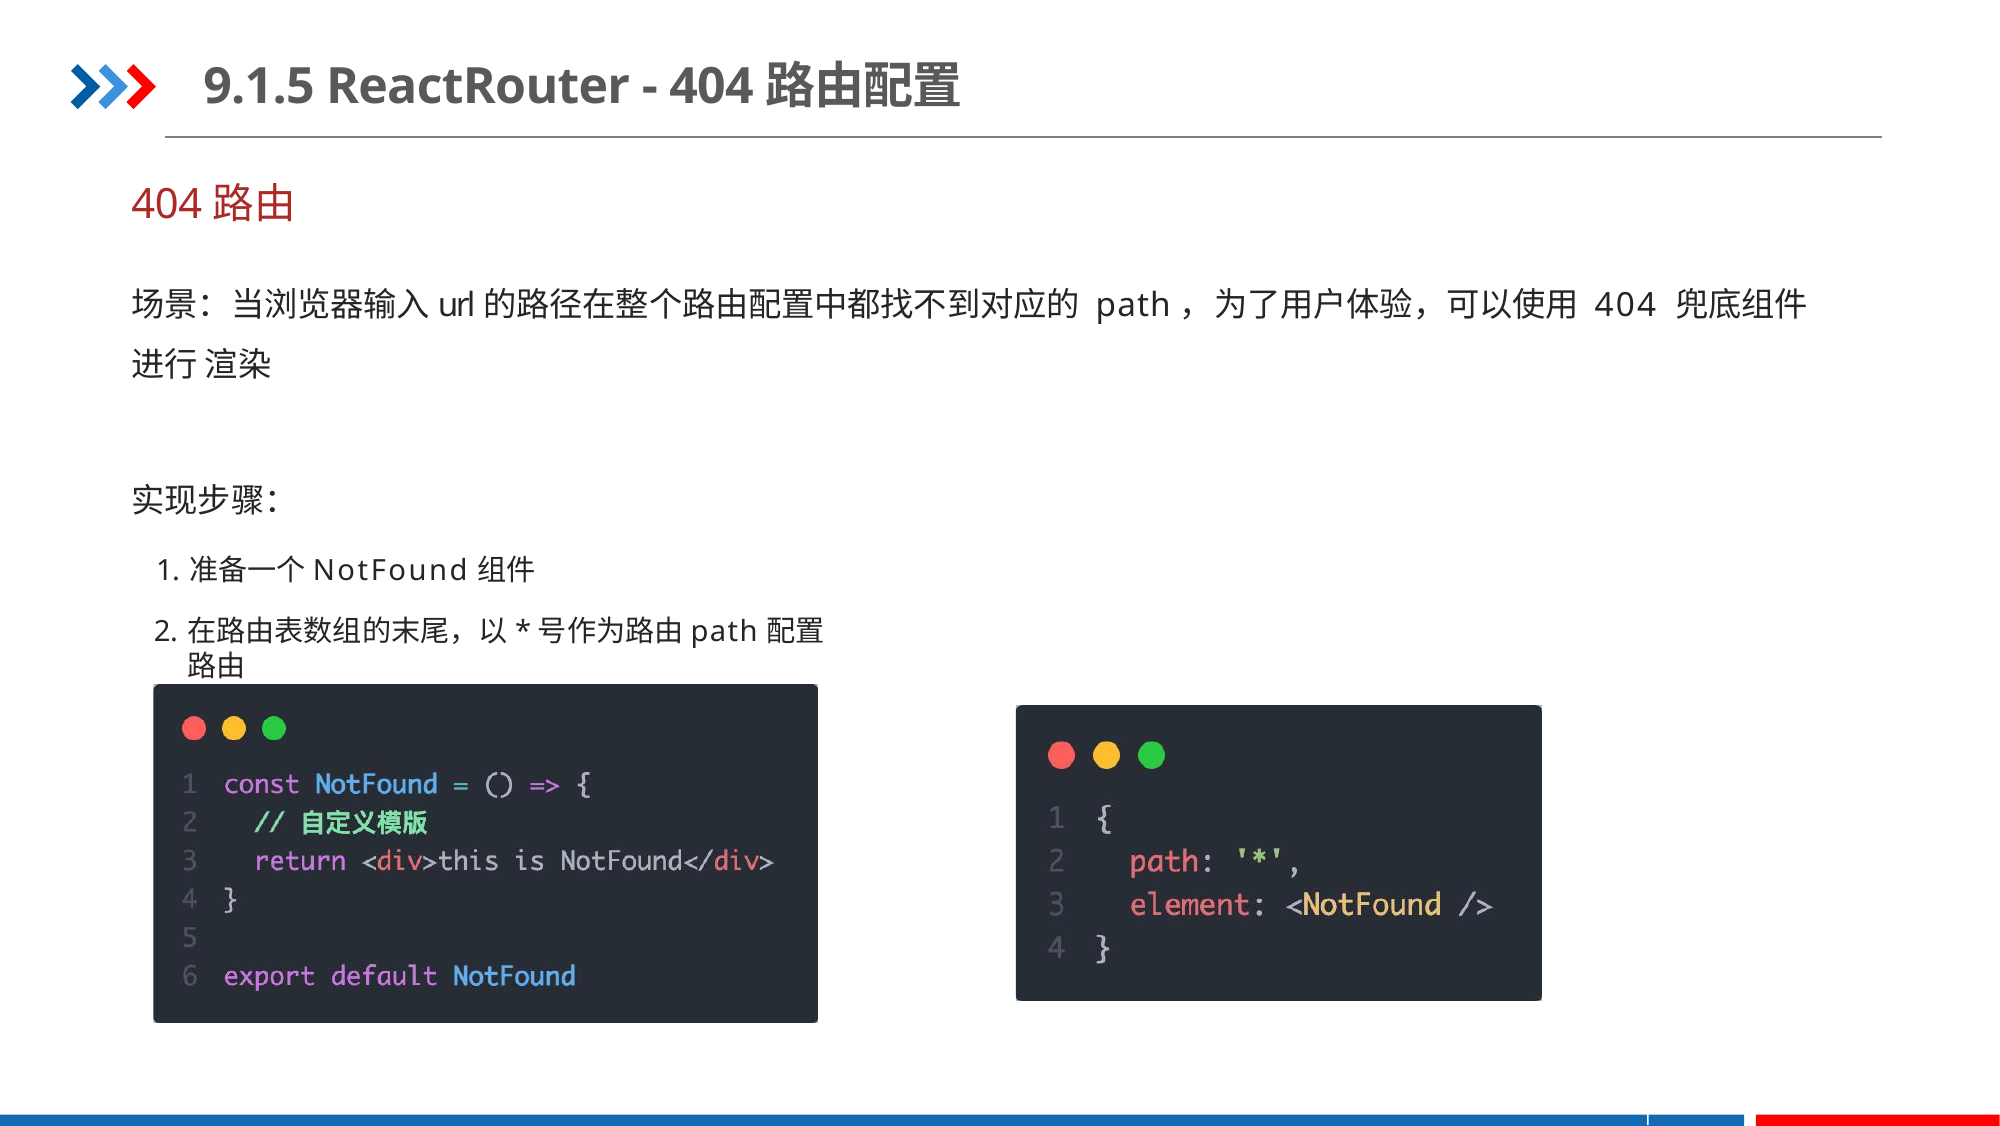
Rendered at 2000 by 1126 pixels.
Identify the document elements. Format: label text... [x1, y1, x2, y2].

text_box [1015, 705, 1542, 1001]
text_box 实现步骤： 准备一个NotFound组件 在路由表数组的末尾，以*号作为路由path配置路由 [129, 477, 849, 683]
text_box 404路由 场景：当浏览器输入url的路径在整个路由配置中都找不到对应的 path，为了用户体验，可以使用 404 兜底组件进行 渲染 [129, 174, 1831, 384]
text_box [153, 684, 818, 1023]
text_box 9.1.5 ReactRouter - 404路由配置 [186, 46, 1248, 122]
